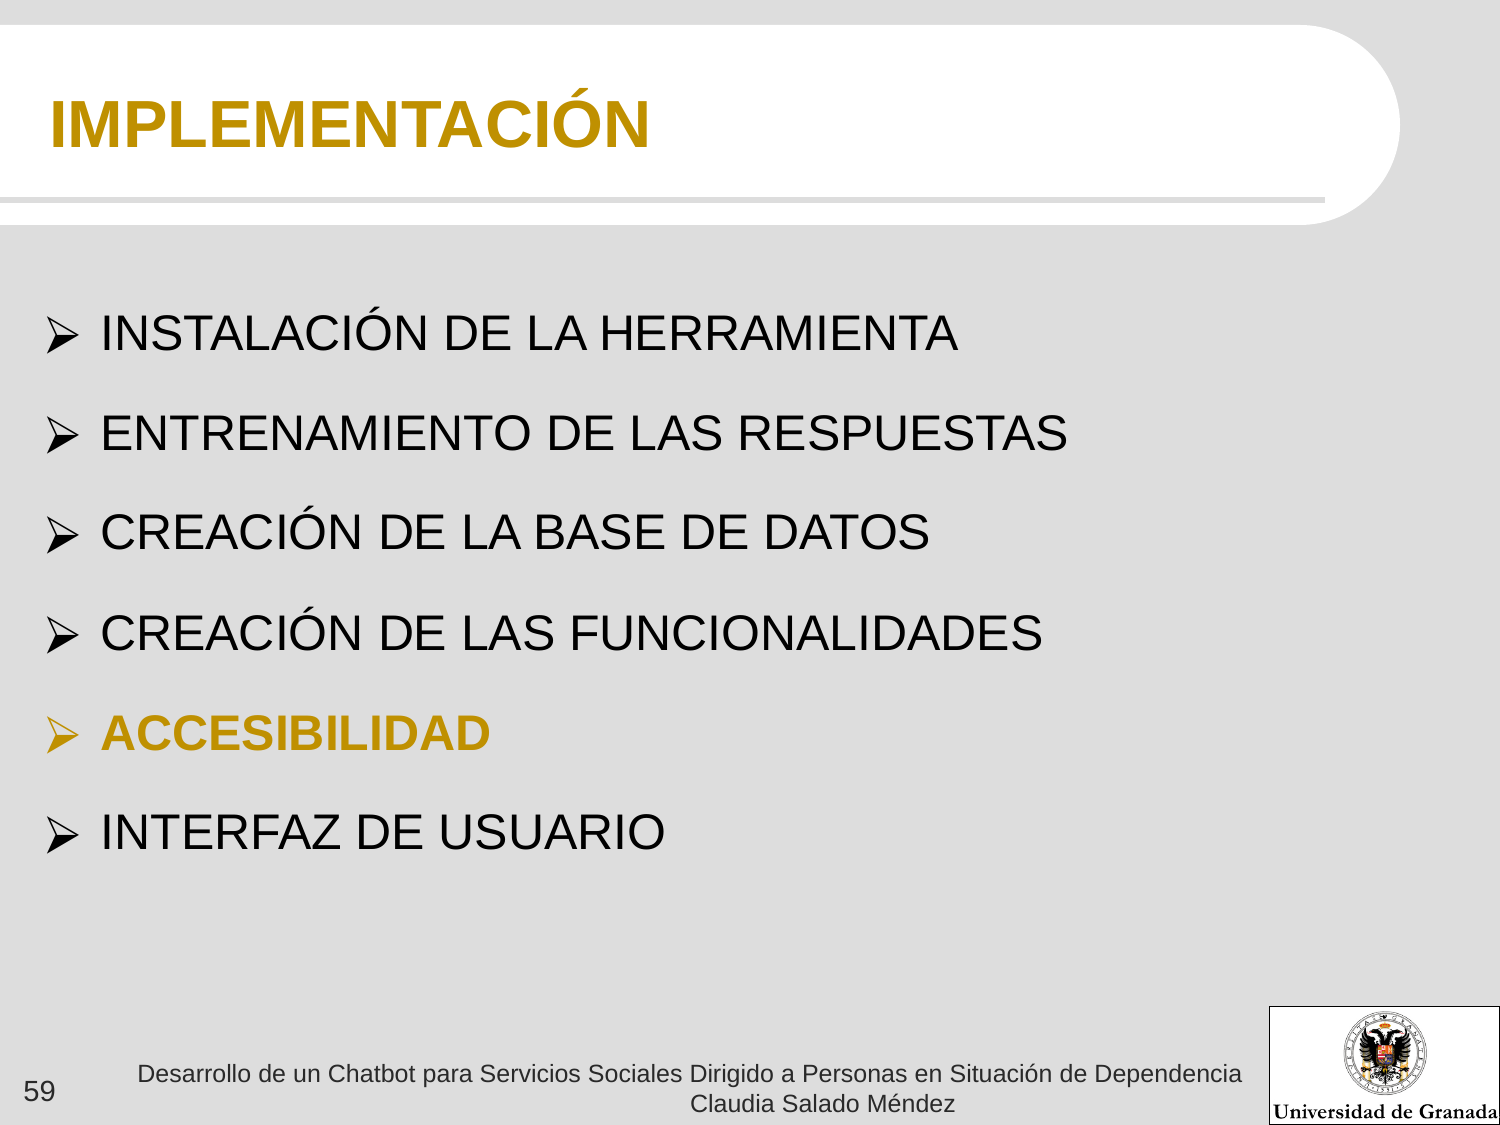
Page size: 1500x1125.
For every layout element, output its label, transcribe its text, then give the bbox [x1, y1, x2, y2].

list INSTALACIÓN DE LA HERRAMIENTA ENTRENAMIENTO DE LAS RESPUESTAS CREACIÓN DE LA BASE DE DATOS CREACIÓN DE LAS FUNCIONALIDADES ACCESIBILIDAD INTERFAZ DE USUARIO [29, 262, 1471, 988]
picture [1269, 1006, 1500, 1125]
title IMPLEMENTACIÓN [34, 55, 1347, 186]
text_box ‹#› [0, 1064, 71, 1125]
text_box Desarrollo de un Chatbot para Servicios Sociales Dirigido a Personas en Situación de Dependencia Claudia Salado Méndez [121, 1048, 1269, 1125]
